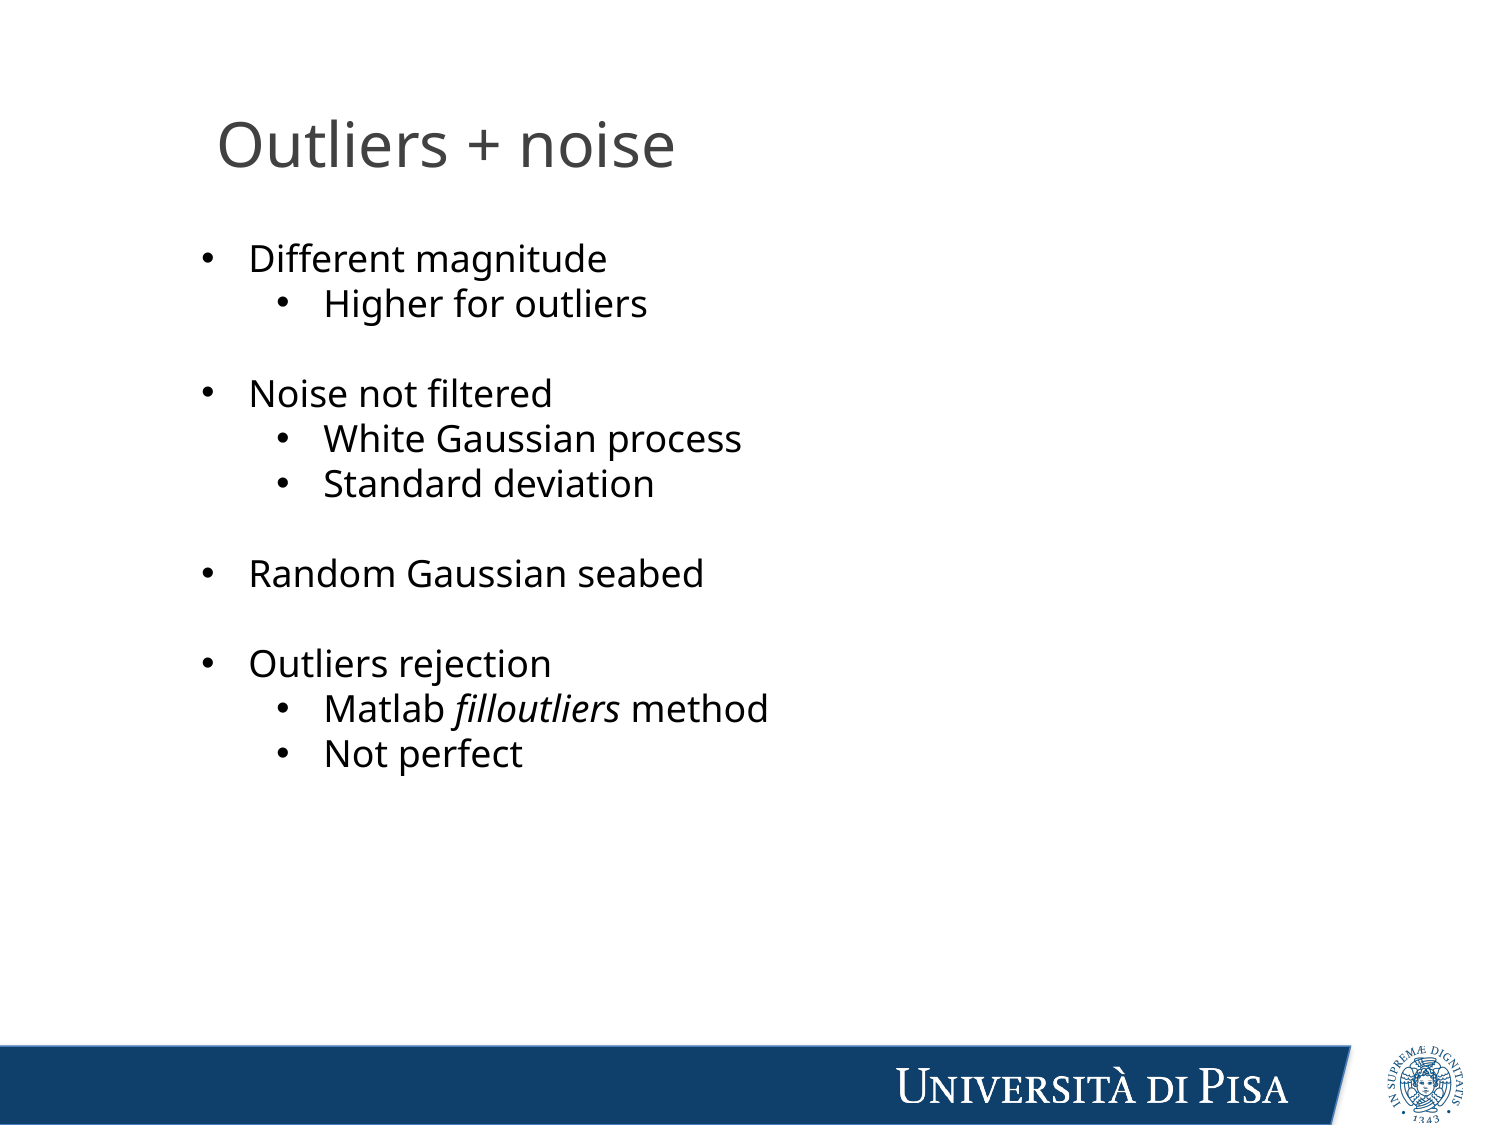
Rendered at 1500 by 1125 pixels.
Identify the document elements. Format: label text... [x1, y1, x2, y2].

text_box Outliers + noise [201, 97, 1237, 188]
text_box [0, 1045, 1352, 1125]
picture [1387, 1045, 1464, 1124]
picture [895, 1066, 1289, 1104]
